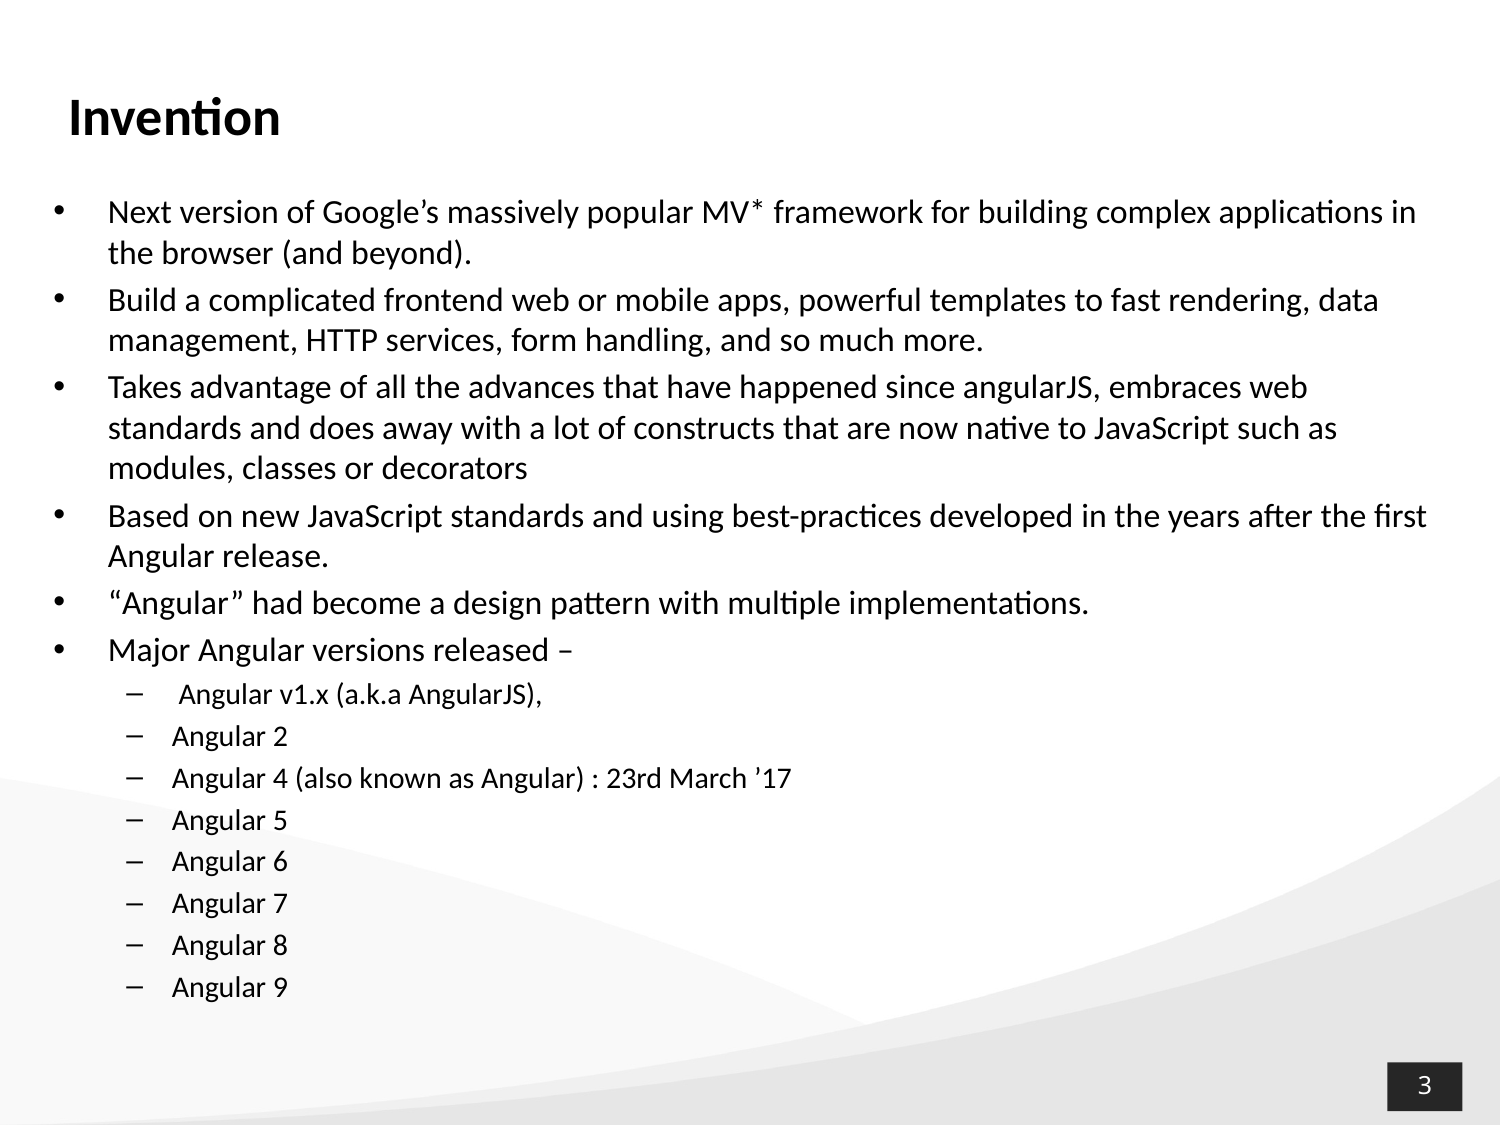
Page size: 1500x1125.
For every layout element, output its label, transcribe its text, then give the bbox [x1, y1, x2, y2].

text_box Invention [53, 55, 1306, 173]
picture [0, 0, 1500, 1125]
list Next version of Google’s massively popular MV* framework for building complex applications in the browser (and beyond). Build a complicated frontend web or mobile apps, powerful templates to fast rendering, data management, HTTP services, form handling, and so much more. Takes advantage of all the advances that have happened since angularJS, embraces web standards and does away with a lot of constructs that are now native to JavaScript such as modules, classes or decorators Based on new JavaScript standards and using best-practices developed in the years after the first Angular release. “Angular” had become a design pattern with multiple implementations. Major Angular versions released – Angular v1.x (a.k.a AngularJS), Angular 2 Angular 4 (also known as Angular) : 23rd March ’17 Angular 5 Angular 6 Angular 7 Angular 8 Angular 9 [38, 182, 1448, 1012]
